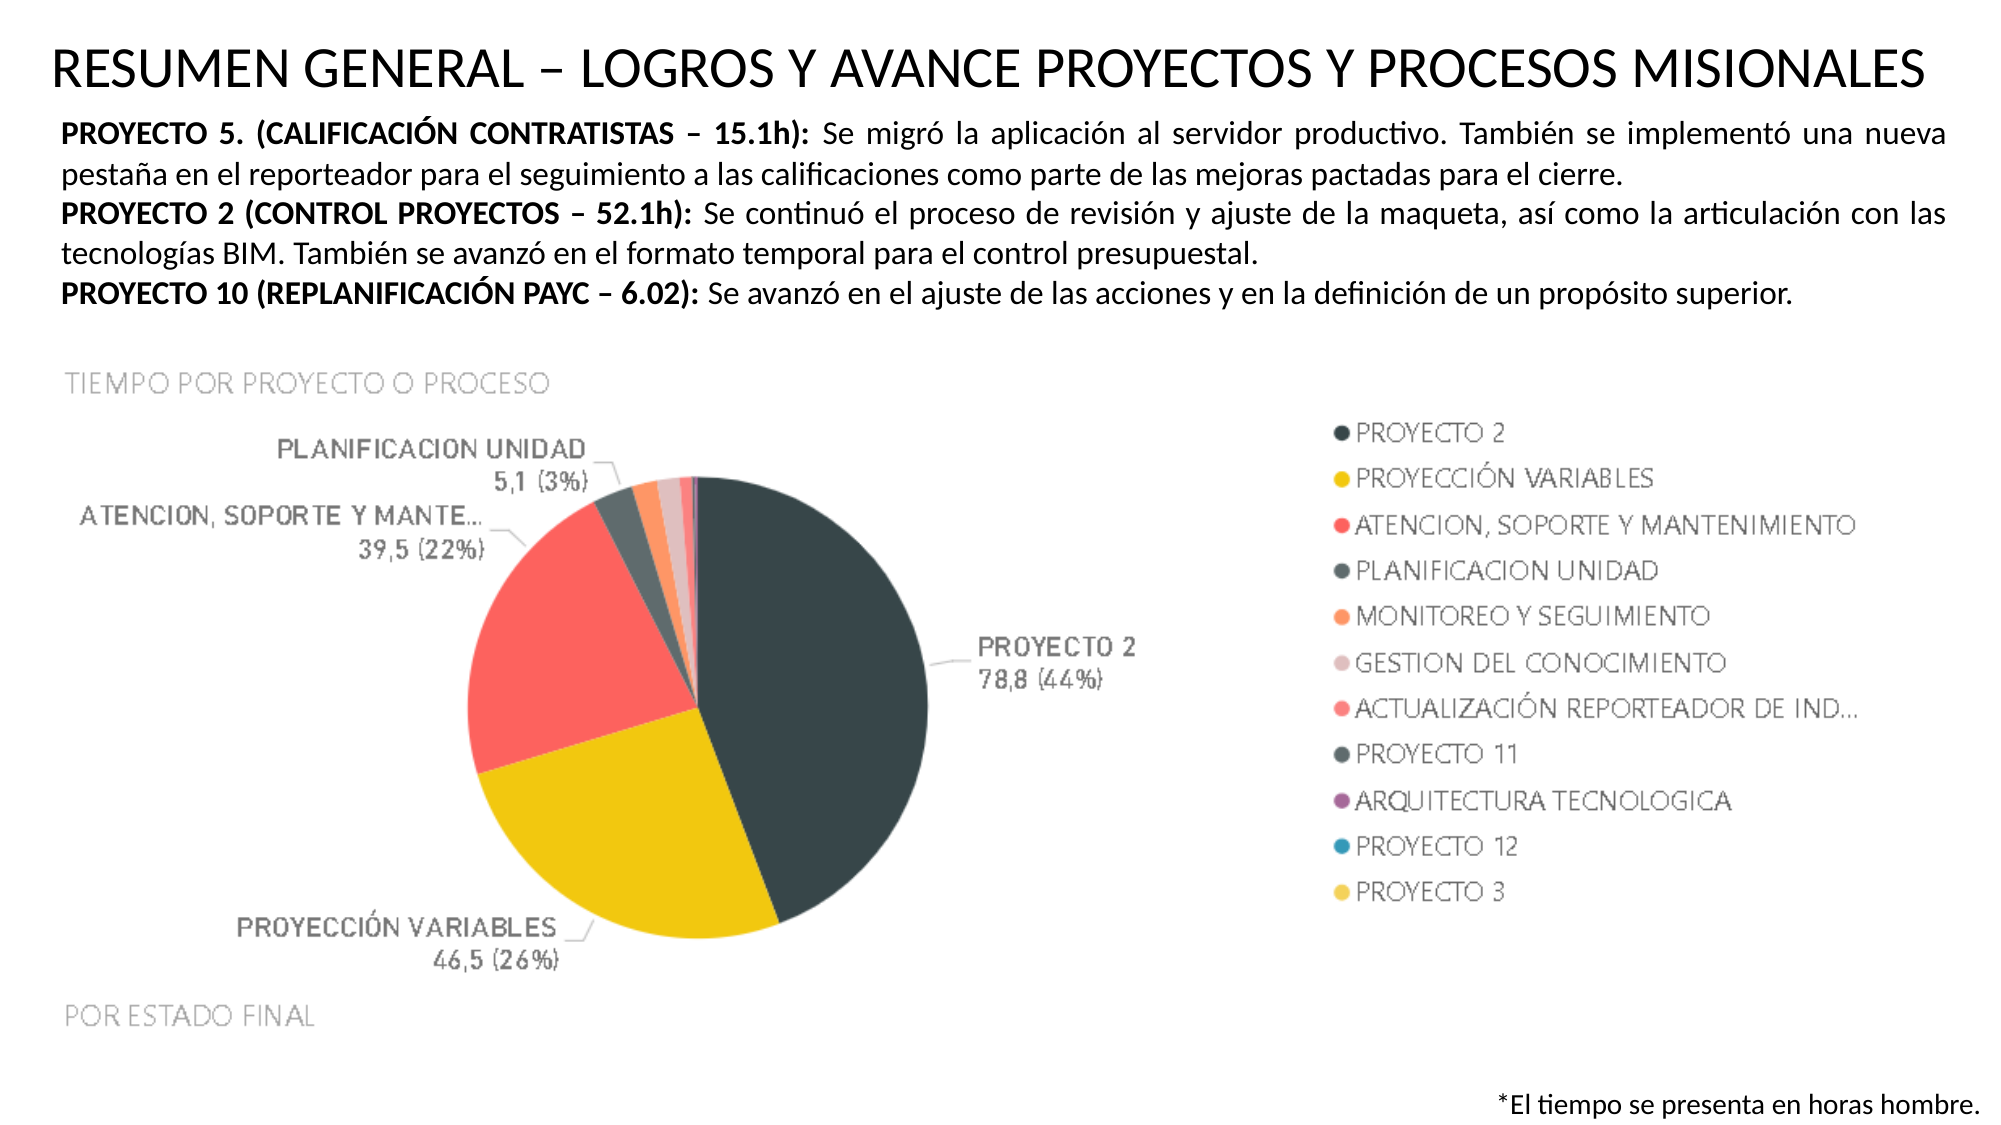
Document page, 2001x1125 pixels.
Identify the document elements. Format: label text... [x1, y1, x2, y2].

picture [62, 363, 1928, 1036]
text_box PROYECTO 5. (CALIFICACIÓN CONTRATISTAS – 15.1h): Se migró la aplicación al servidor productivo. También se implementó una nueva pestaña en el reporteador para el seguimiento a las calificaciones como parte de las mejoras pactadas para el cierre. PROYECTO 2 (CONTROL PROYECTOS – 52.1h): Se continuó el proceso de revisión y ajuste de la maqueta, así como la articulación con las tecnologías BIM. También se avanzó en el formato temporal para el control presupuestal. PROYECTO 10 (REPLANIFICACIÓN PAYC – 6.02): Se avanzó en el ajuste de las acciones y en la definición de un propósito superior. [46, 104, 1964, 319]
text_box *El tiempo se presenta en horas hombre. [1481, 1077, 1997, 1125]
text_box RESUMEN GENERAL – LOGROS Y AVANCE PROYECTOS Y PROCESOS MISIONALES [36, 21, 1954, 107]
